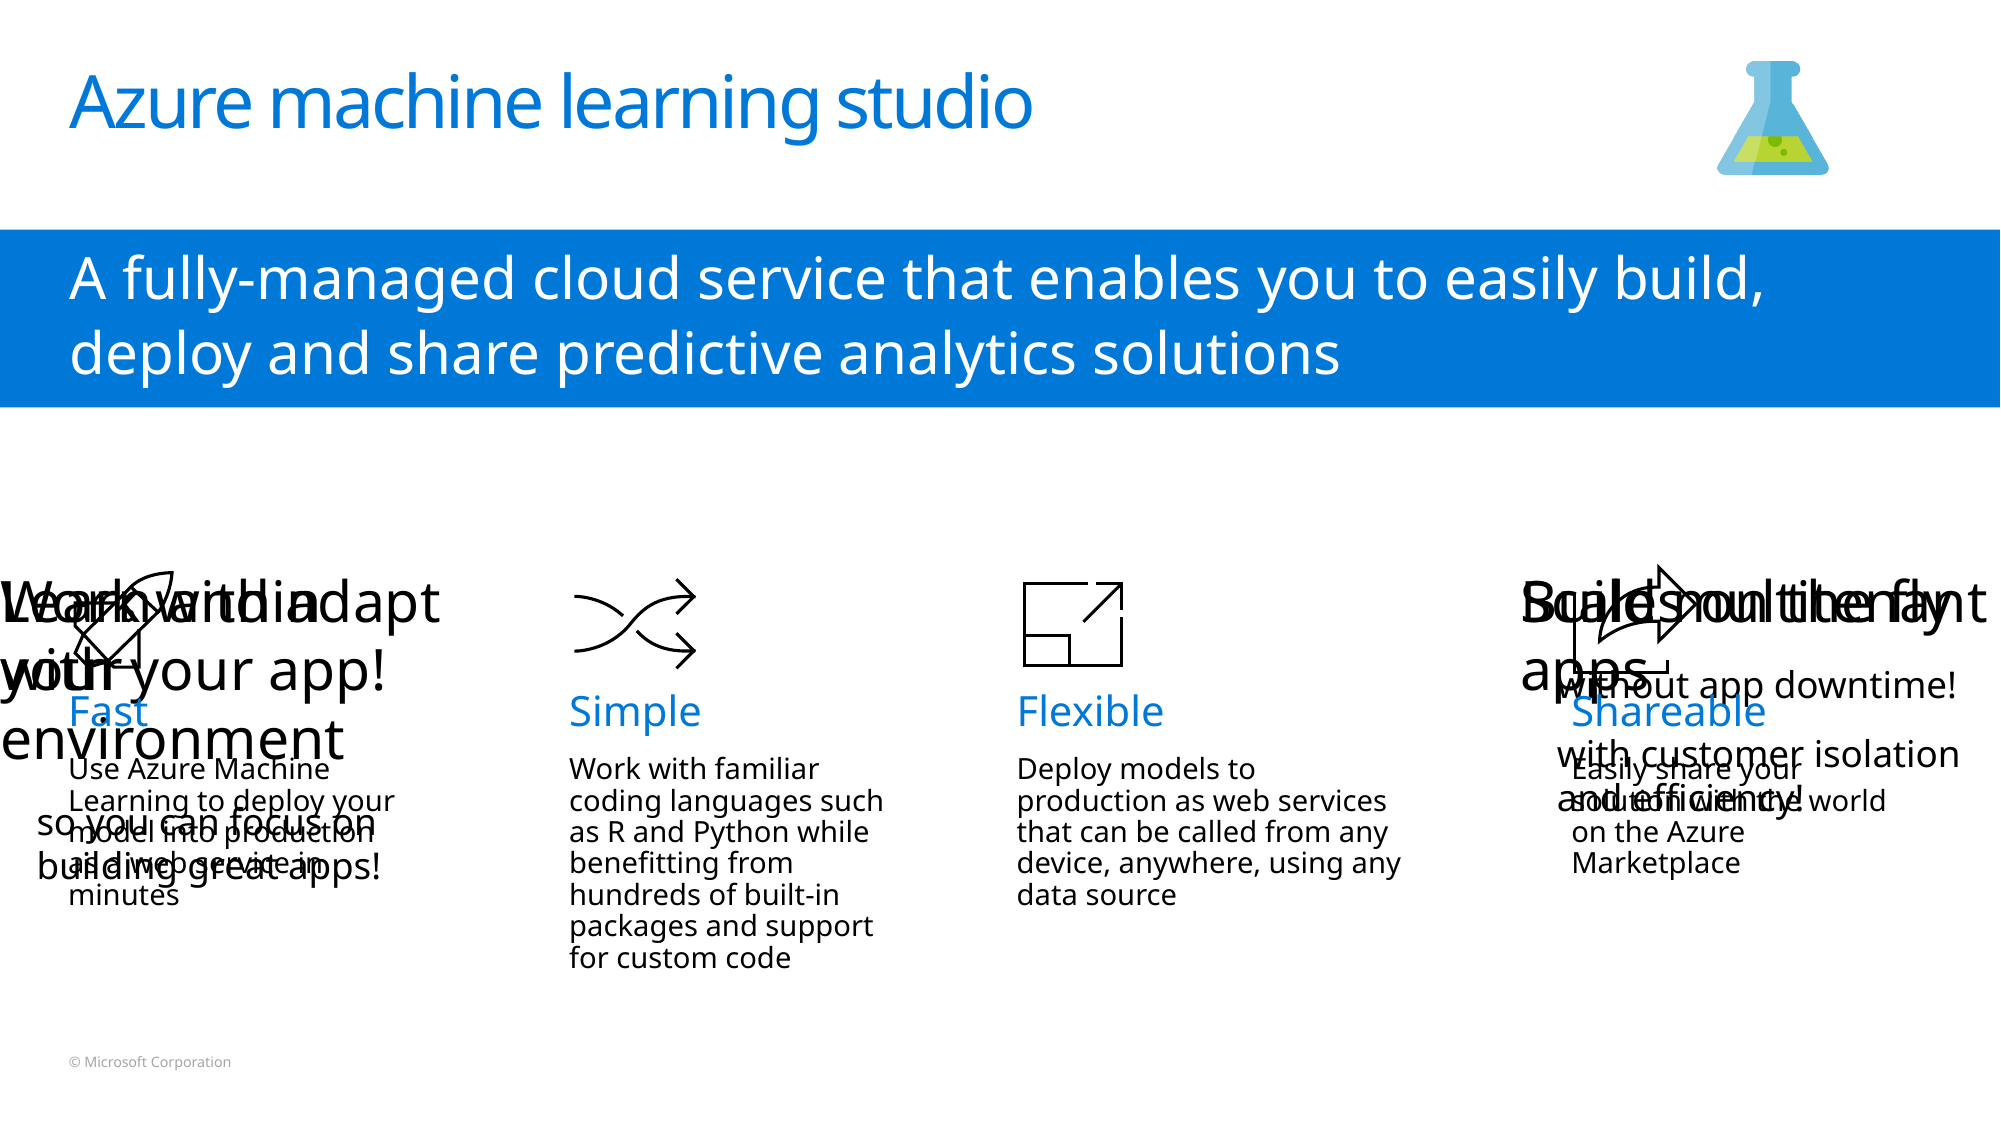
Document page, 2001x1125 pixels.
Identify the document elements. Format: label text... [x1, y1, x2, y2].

picture [1717, 61, 1831, 175]
title Azure machine learning studio [69, 38, 1930, 163]
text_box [0, 229, 2000, 962]
